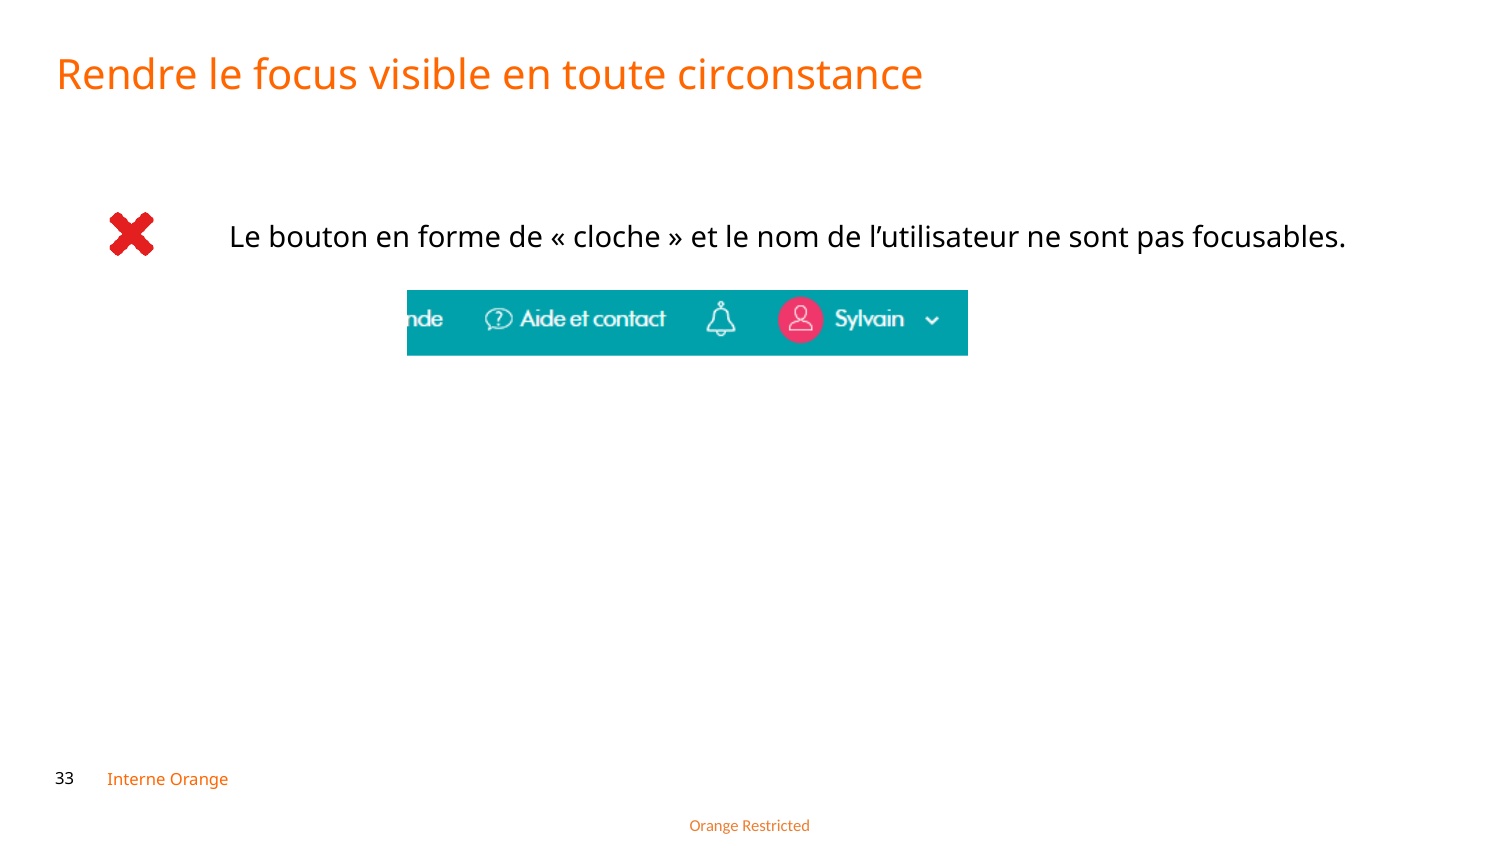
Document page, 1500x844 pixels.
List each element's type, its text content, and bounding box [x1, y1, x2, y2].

picture [101, 209, 162, 258]
list Rendre le focus visible en toute circonstance Le bouton en forme de « cloche » et le nom de l’utilisateur ne sont pas focusables. [56, 55, 1447, 734]
picture [407, 290, 968, 363]
